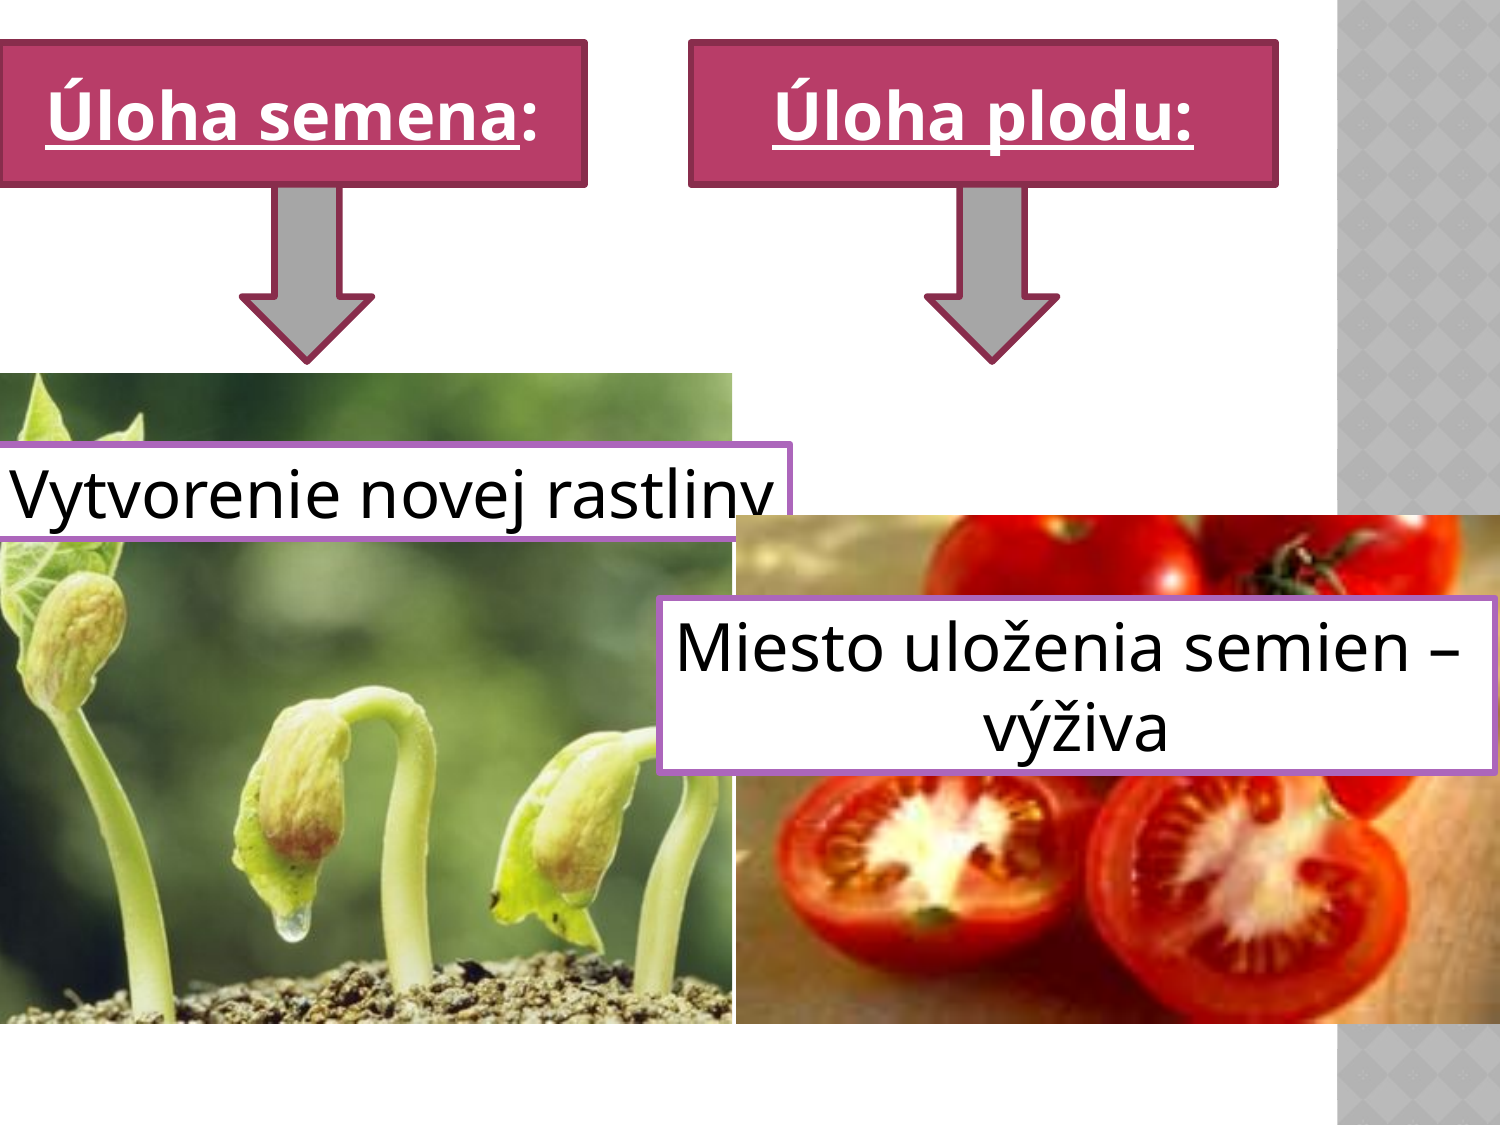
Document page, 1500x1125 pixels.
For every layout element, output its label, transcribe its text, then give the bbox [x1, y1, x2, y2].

text_box Úloha plodu: [688, 39, 1279, 188]
text_box [923, 181, 1061, 365]
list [0, 373, 733, 1024]
text_box Úloha semena: [0, 39, 588, 188]
picture [735, 514, 1500, 1024]
text_box Vytvorenie novej rastliny [738, 441, 793, 513]
text_box [238, 181, 376, 365]
